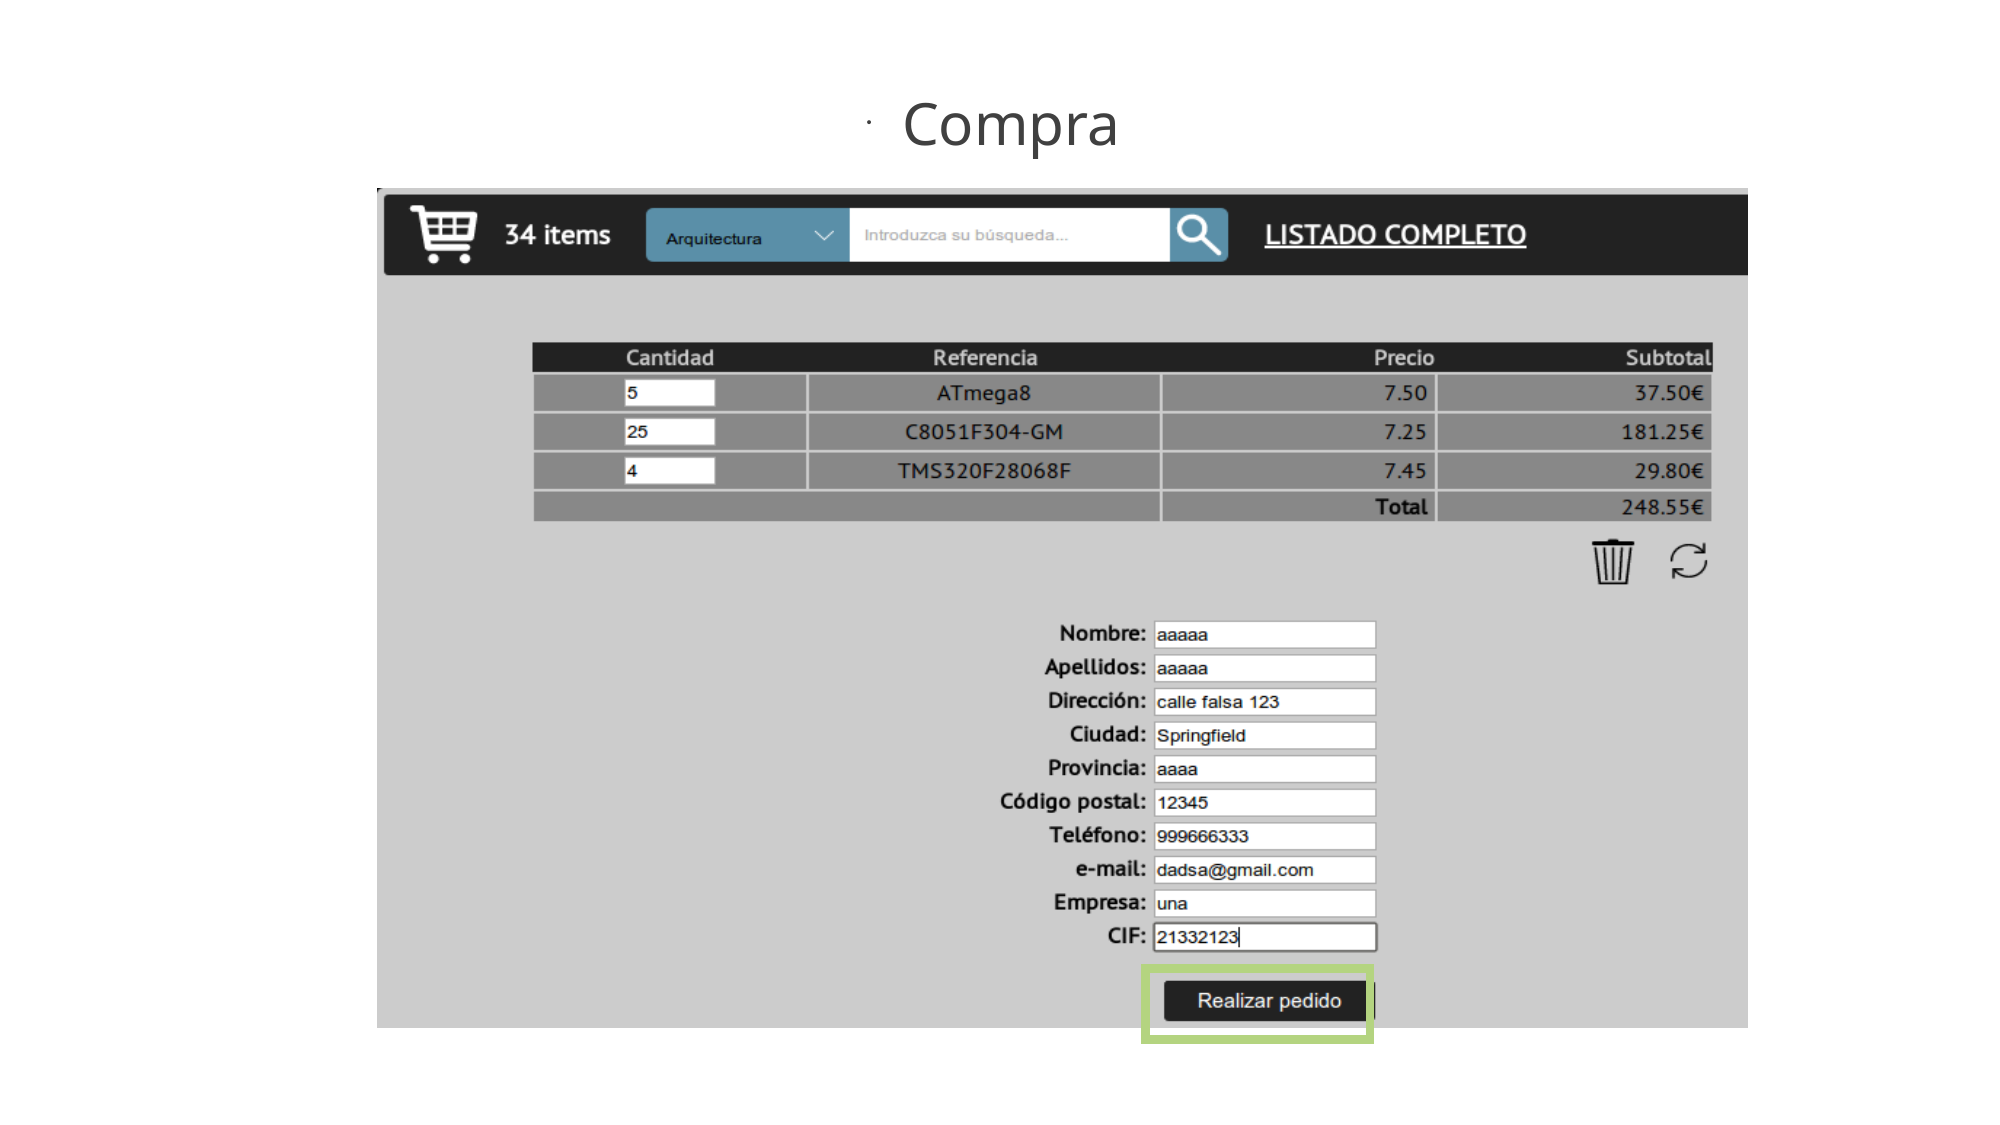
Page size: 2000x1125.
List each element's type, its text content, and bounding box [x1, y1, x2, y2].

picture [377, 188, 1749, 1029]
text_box [1145, 1036, 1370, 1040]
text_box Compra [212, 87, 1775, 225]
